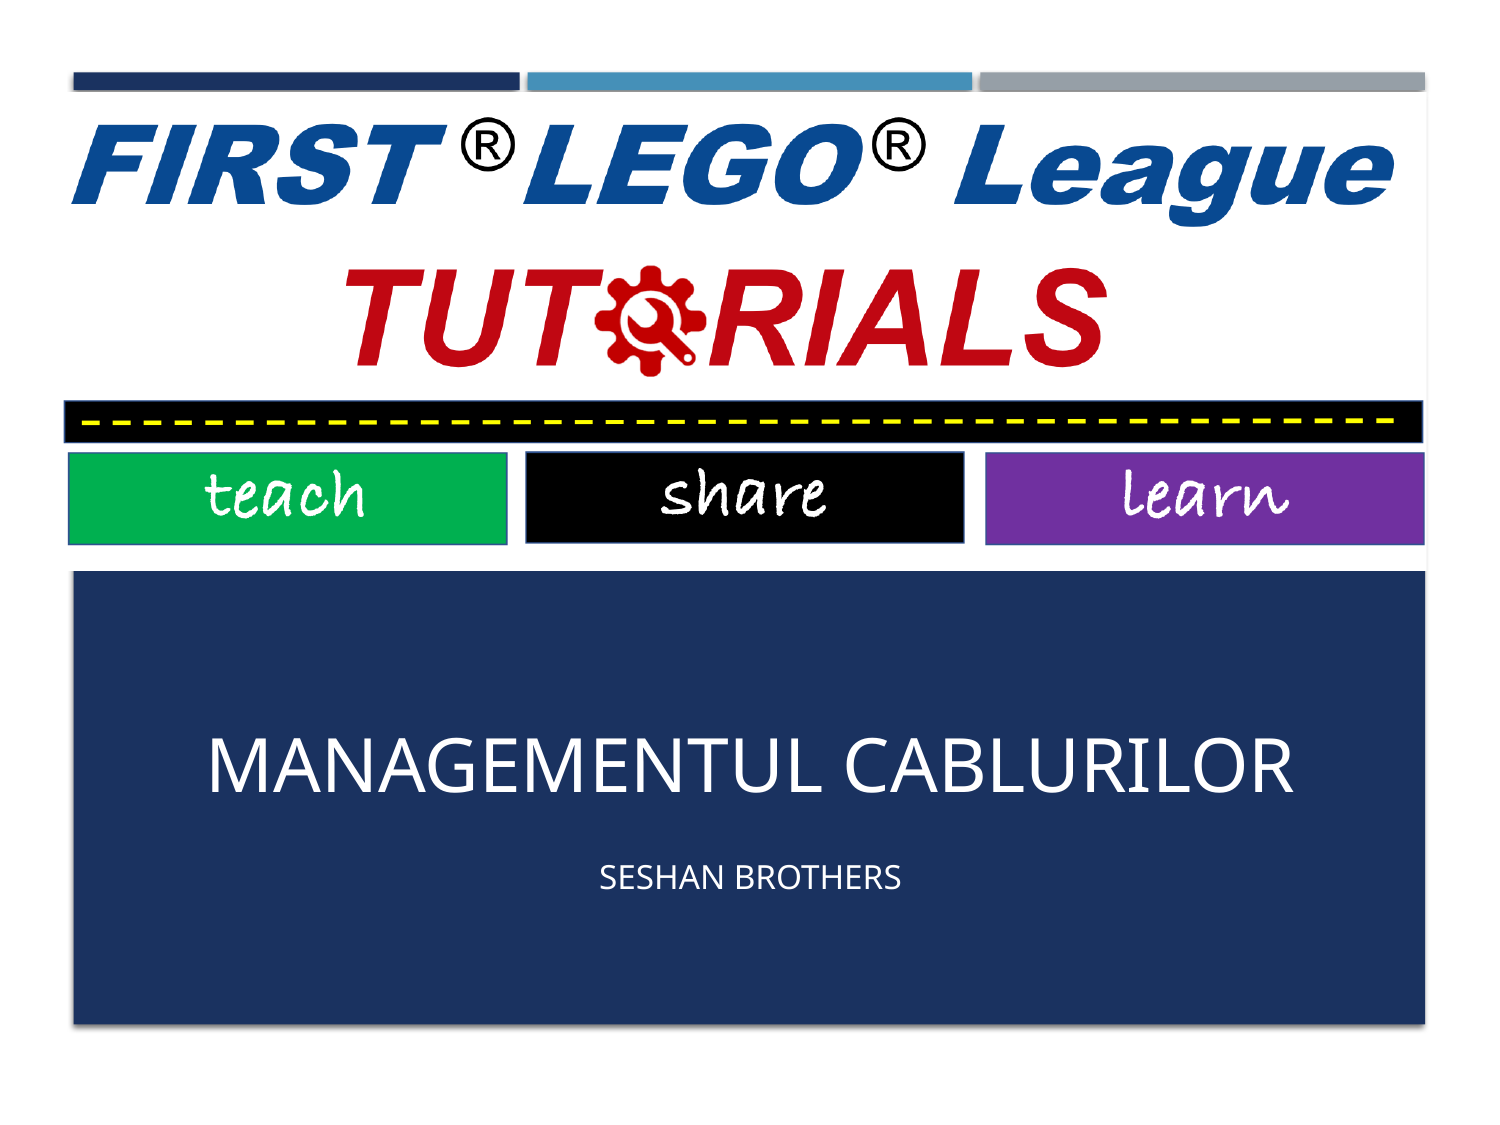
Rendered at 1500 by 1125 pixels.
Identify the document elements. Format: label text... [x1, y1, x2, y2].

subtitle Seshan brothers [95, 849, 1406, 946]
picture [54, 92, 1448, 571]
title Managementul cablurilor [95, 645, 1406, 816]
